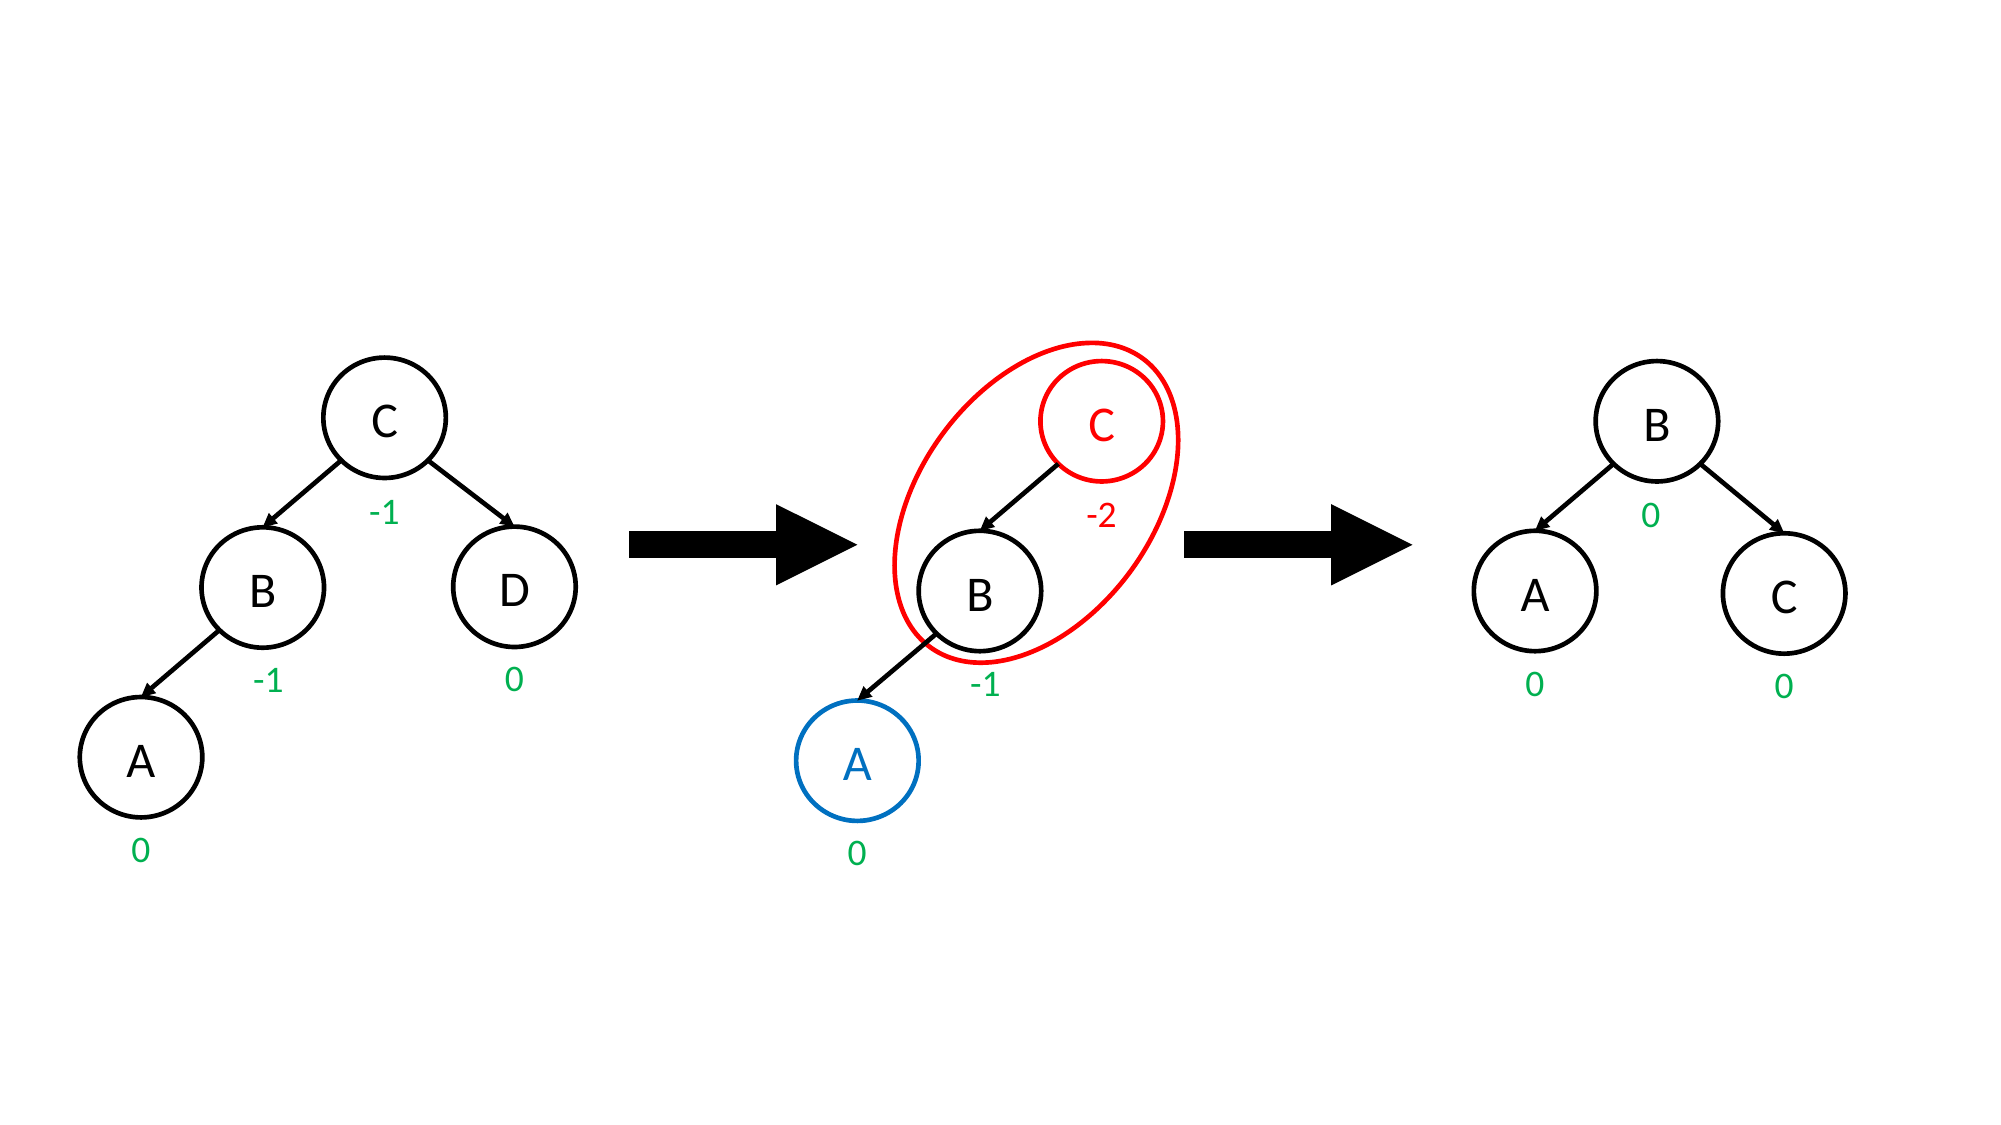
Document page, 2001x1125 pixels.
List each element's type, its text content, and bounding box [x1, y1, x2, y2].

text_box -1 [238, 647, 299, 708]
text_box 0 [116, 817, 166, 878]
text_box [141, 630, 220, 698]
text_box A [78, 695, 204, 817]
text_box [937, 637, 963, 661]
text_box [427, 460, 515, 527]
text_box A [795, 699, 920, 820]
text_box C [1039, 360, 1165, 482]
text_box -1 [955, 651, 1016, 711]
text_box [1700, 463, 1785, 534]
text_box -2 [1071, 482, 1132, 543]
text_box 0 [1510, 651, 1560, 711]
text_box 0 [832, 820, 882, 881]
text_box 0 [1626, 482, 1676, 543]
text_box A [1472, 529, 1598, 651]
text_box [262, 460, 342, 528]
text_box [1535, 463, 1614, 531]
text_box C [1721, 532, 1847, 653]
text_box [857, 633, 937, 701]
text_box B [1594, 360, 1720, 482]
text_box 0 [490, 646, 539, 707]
text_box D [452, 525, 577, 646]
text_box 0 [1759, 653, 1809, 714]
text_box B [200, 526, 326, 647]
text_box B [917, 529, 1043, 651]
text_box [893, 341, 1180, 659]
text_box C [322, 356, 447, 479]
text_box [979, 463, 1059, 531]
text_box -1 [354, 479, 415, 540]
